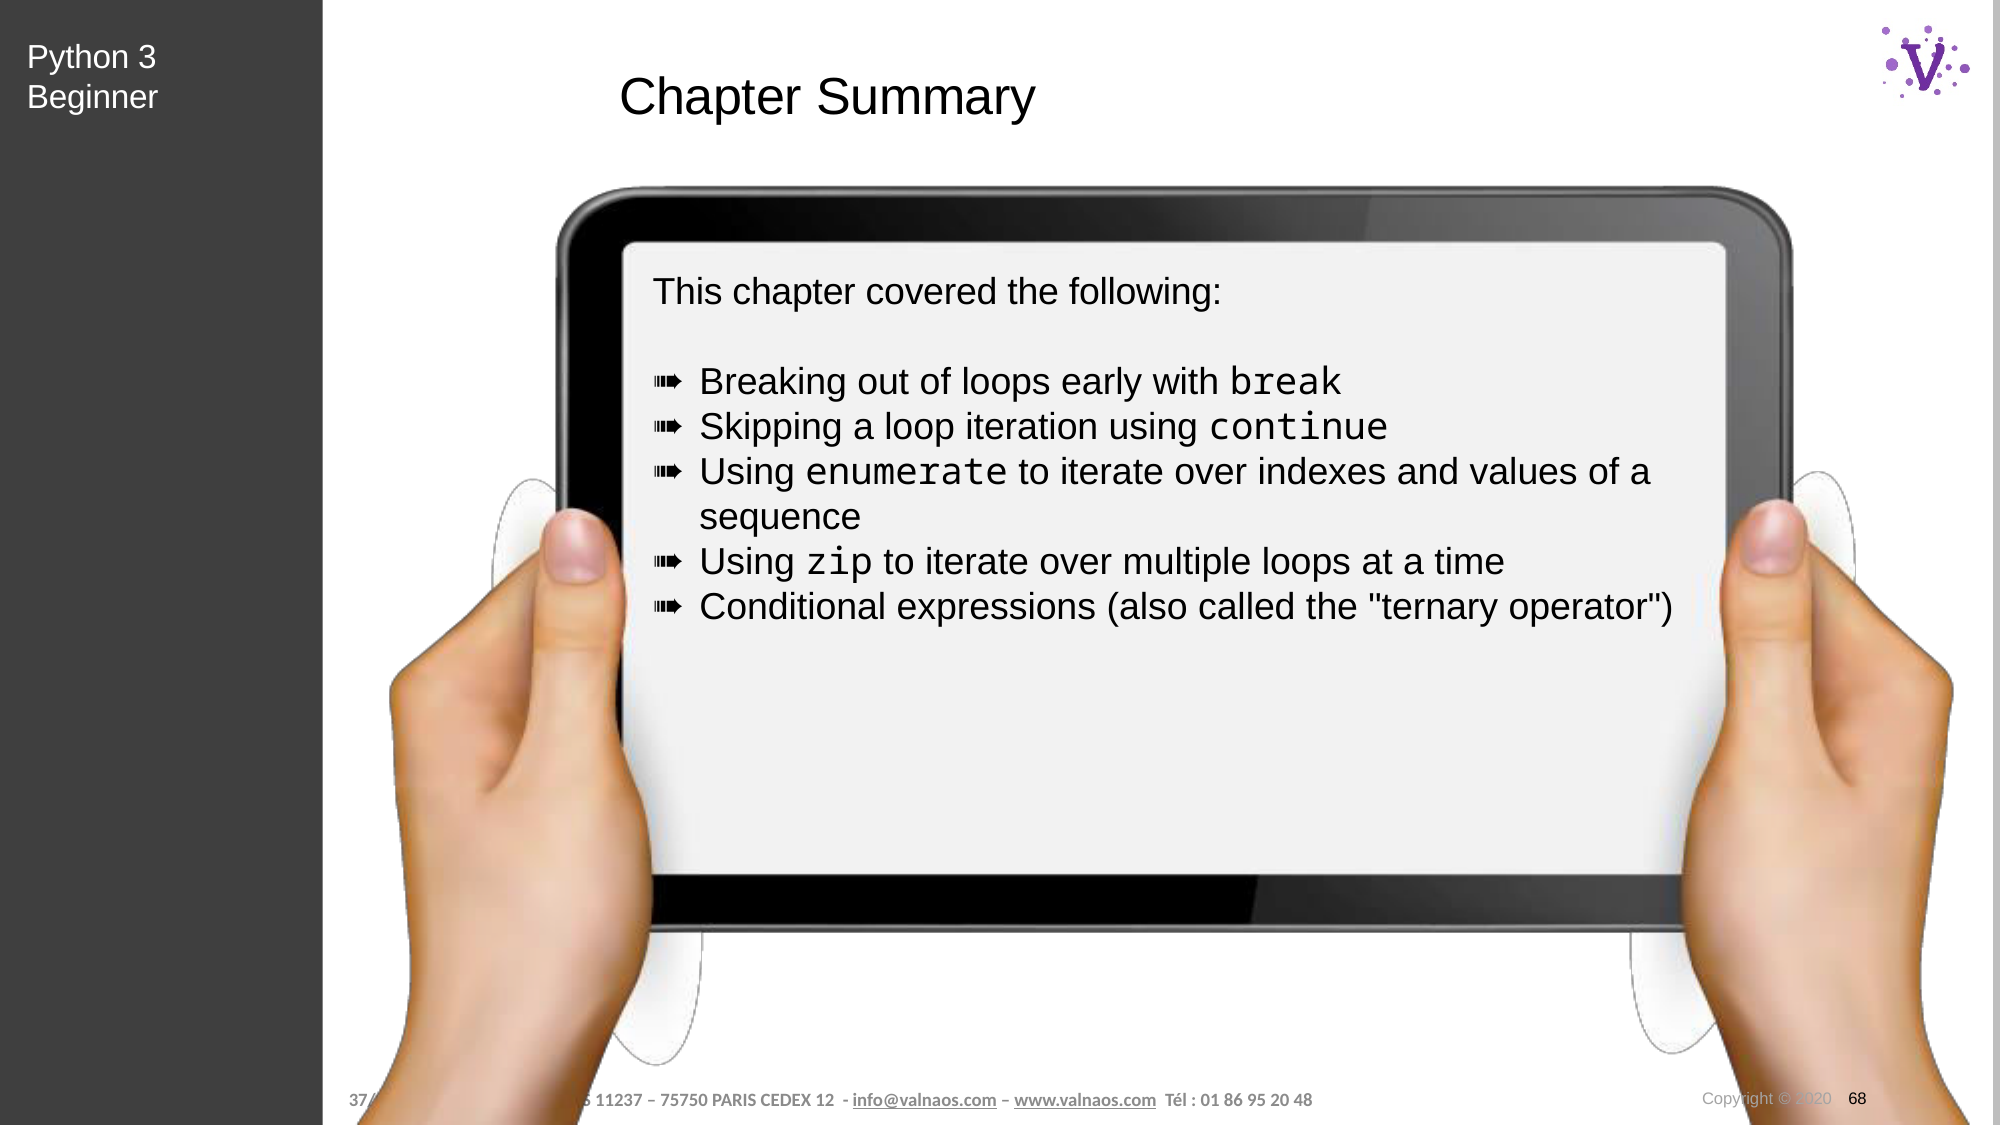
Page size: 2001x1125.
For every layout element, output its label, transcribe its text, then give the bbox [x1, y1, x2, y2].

picture [1871, 18, 1979, 106]
text_box Python 3 Beginner [24, 35, 297, 116]
text_box [316, 173, 2000, 1125]
slide_number Copyright © 2020 68 [1700, 1087, 1959, 1108]
text_box This chapter covered the following: Breaking out of loops early with break Skipping a loop iteration using continue Using enumerate to iterate over indexes and values of a sequence Using zip to iterate over multiple loops at a time Conditional expressions (also called the "ternary operator") [650, 266, 1691, 627]
title Chapter Summary [362, 62, 1872, 250]
